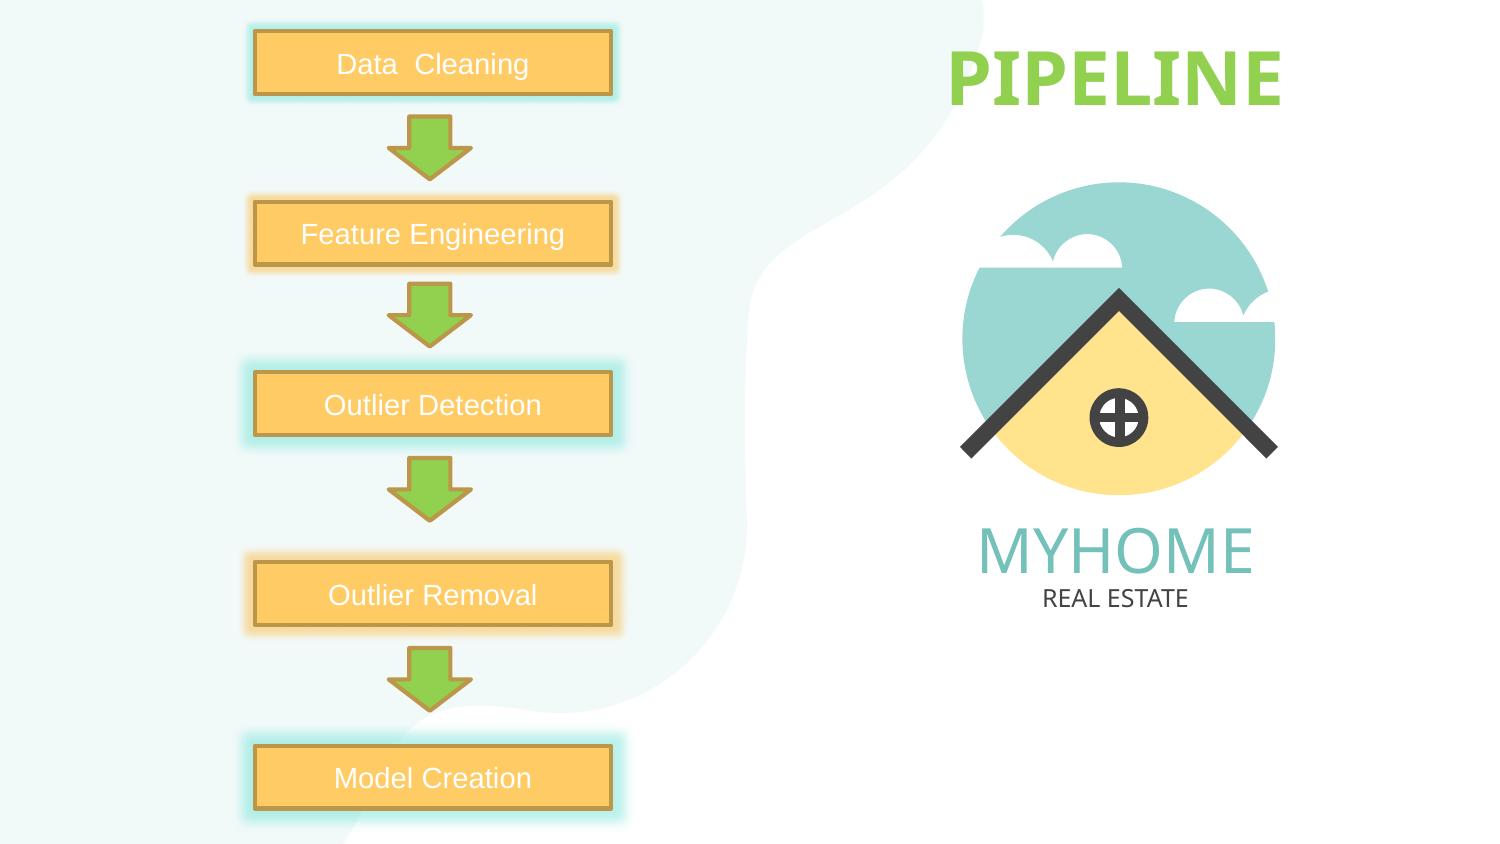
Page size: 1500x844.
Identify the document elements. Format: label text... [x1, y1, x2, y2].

text_box REAL ESTATE [917, 567, 1315, 662]
text_box Data Cleaning [253, 29, 613, 96]
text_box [953, 181, 1279, 496]
text_box [386, 645, 473, 713]
title PIPELINE [930, 0, 1500, 136]
text_box [386, 455, 473, 523]
text_box Feature Engineering [253, 200, 613, 267]
text_box Outlier Removal [253, 560, 613, 627]
text_box Model Creation [253, 744, 613, 811]
text_box [386, 114, 473, 182]
text_box Outlier Detection [253, 370, 613, 437]
text_box MYHOME [917, 495, 1315, 567]
text_box [386, 281, 473, 349]
